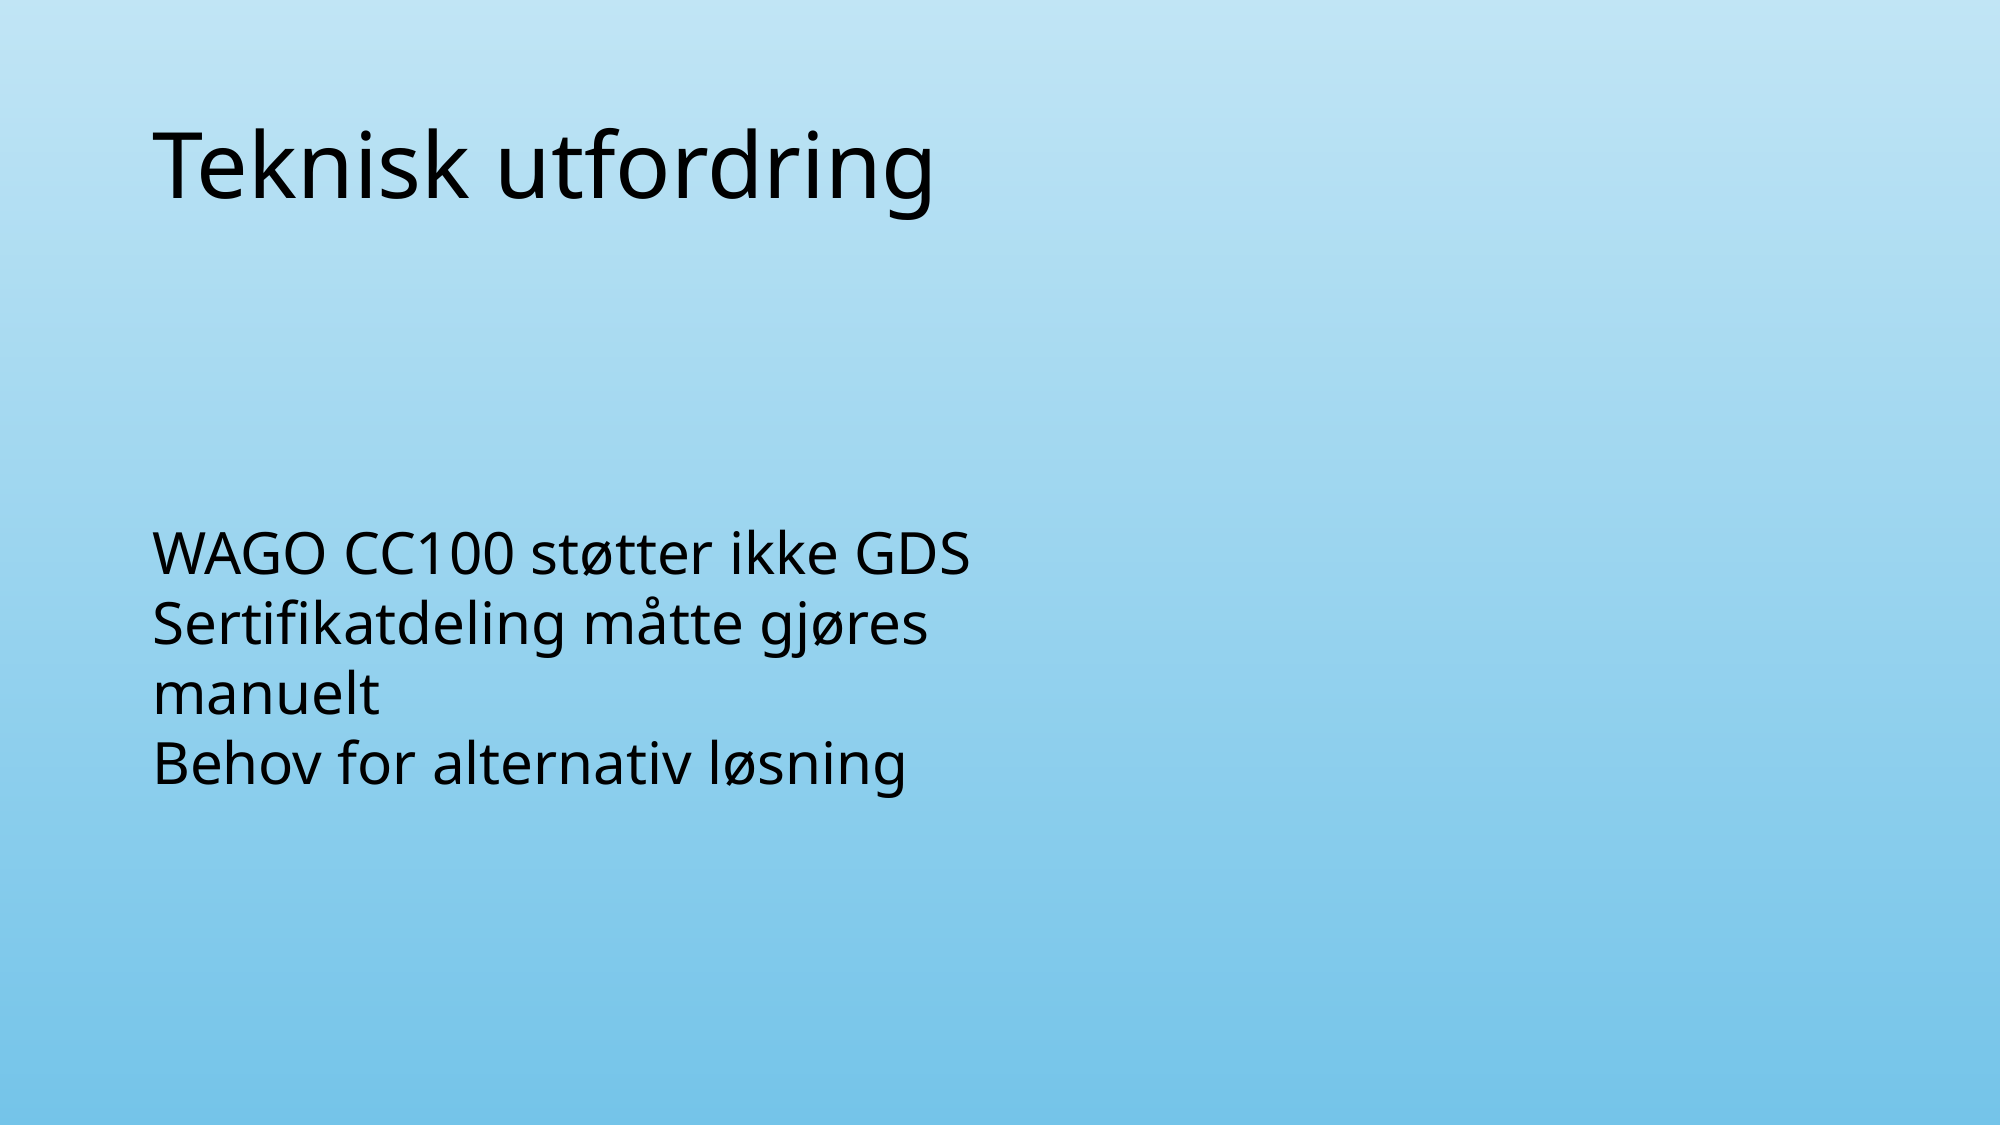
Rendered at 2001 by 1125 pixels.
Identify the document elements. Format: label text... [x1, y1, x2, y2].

title Teknisk utfordring [137, 59, 1863, 278]
list WAGO CC100 støtter ikke GDS Sertifikatdeling måtte gjøres manuelt Behov for alternativ løsning [137, 329, 1102, 983]
